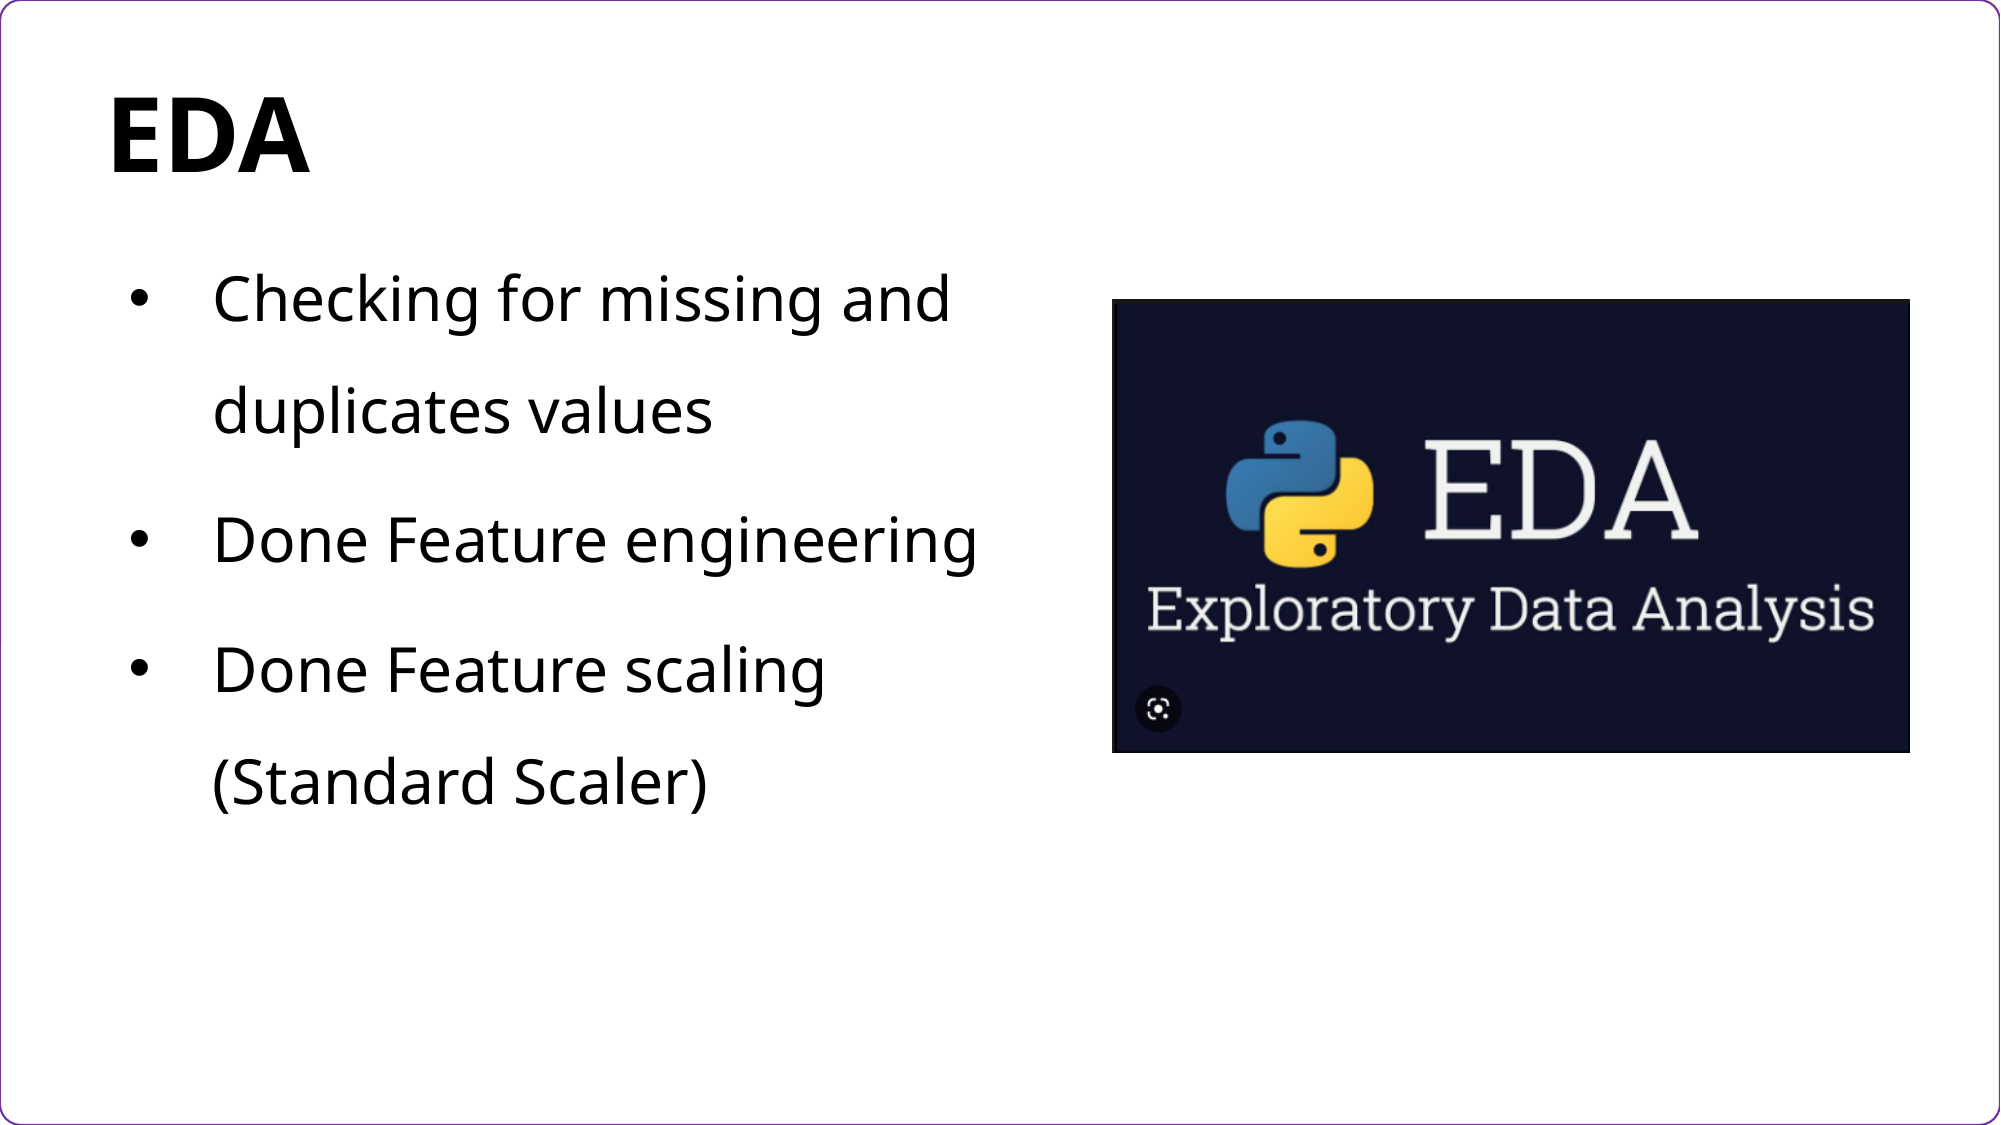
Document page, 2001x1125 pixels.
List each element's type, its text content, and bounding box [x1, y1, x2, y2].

text_box Checking for missing and duplicates values Done Feature engineering Done Feature scaling (Standard Scaler) [113, 214, 999, 911]
text_box EDA [89, 57, 412, 203]
text_box [0, 0, 2000, 1125]
picture [1112, 299, 1910, 753]
